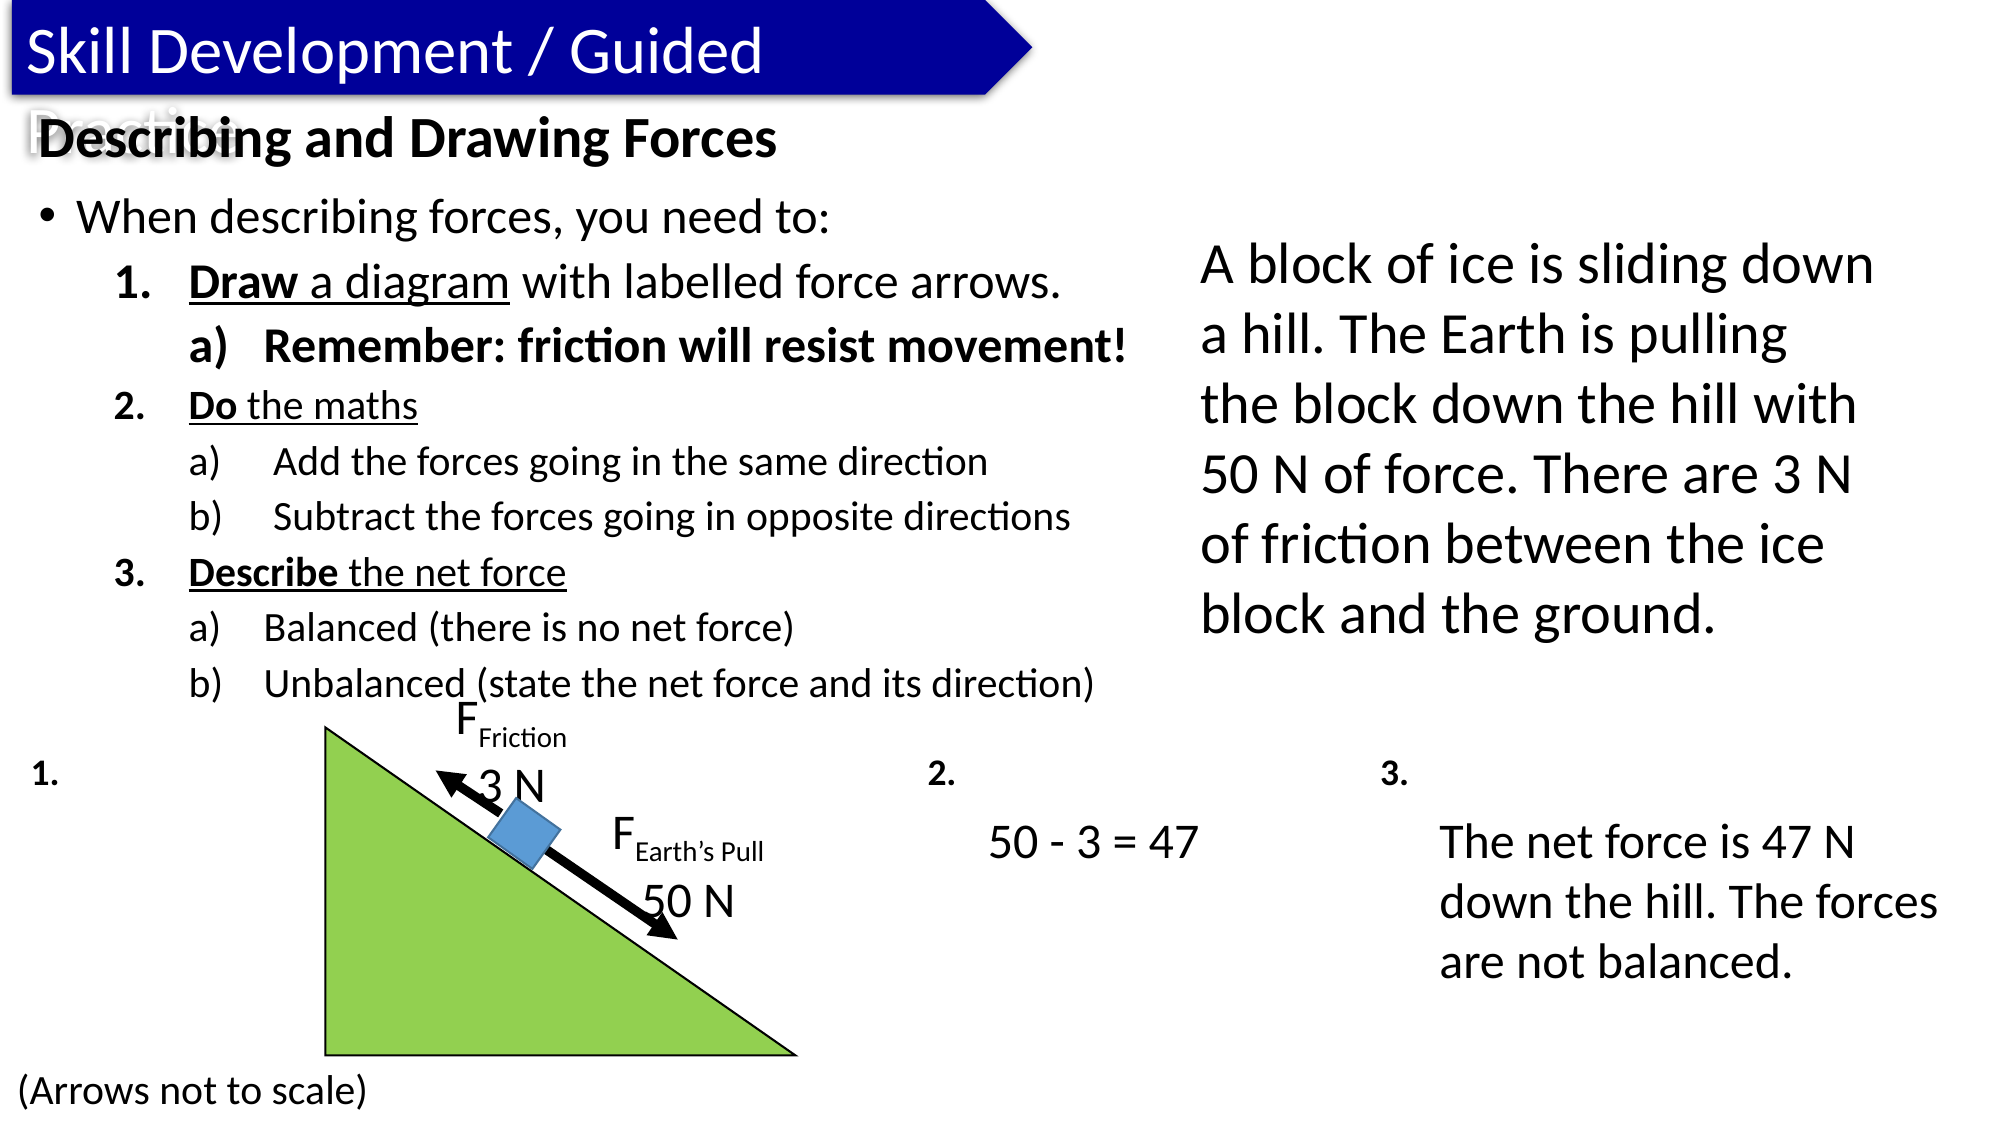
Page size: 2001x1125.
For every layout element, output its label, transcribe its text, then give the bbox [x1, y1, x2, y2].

text_box A block of ice is sliding down a hill. The Earth is pulling the block down the hill with 50 N of force. There are 3 N of friction between the ice block and the ground. [1185, 217, 1891, 653]
text_box Skill Development / Guided Practice [11, 0, 1033, 95]
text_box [435, 770, 501, 814]
text_box 3. [1365, 740, 1425, 800]
text_box 2. [912, 740, 972, 800]
text_box FEarth’s Pull 50 N [597, 791, 780, 935]
list Describing and Drawing Forces When describing forces, you need to: Draw a diagram with labelled force arrows. Remember: friction will resist movement! Do the maths Add the forces going in the same direction Subtract the forces going in opposite directions Describe the net force Balanced (there is no net force) Unbalanced (state the net force and its direction) [23, 99, 1150, 730]
text_box (Arrows not to scale) [1, 1055, 384, 1121]
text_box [540, 845, 678, 940]
text_box [324, 725, 799, 1057]
text_box 50 - 3 = 47 [973, 800, 1215, 876]
text_box FFriction 3 N [440, 677, 583, 821]
text_box The net force is 47 N down the hill. The forces are not balanced. [1424, 800, 1982, 996]
text_box 1. [15, 740, 75, 800]
text_box [486, 796, 562, 871]
